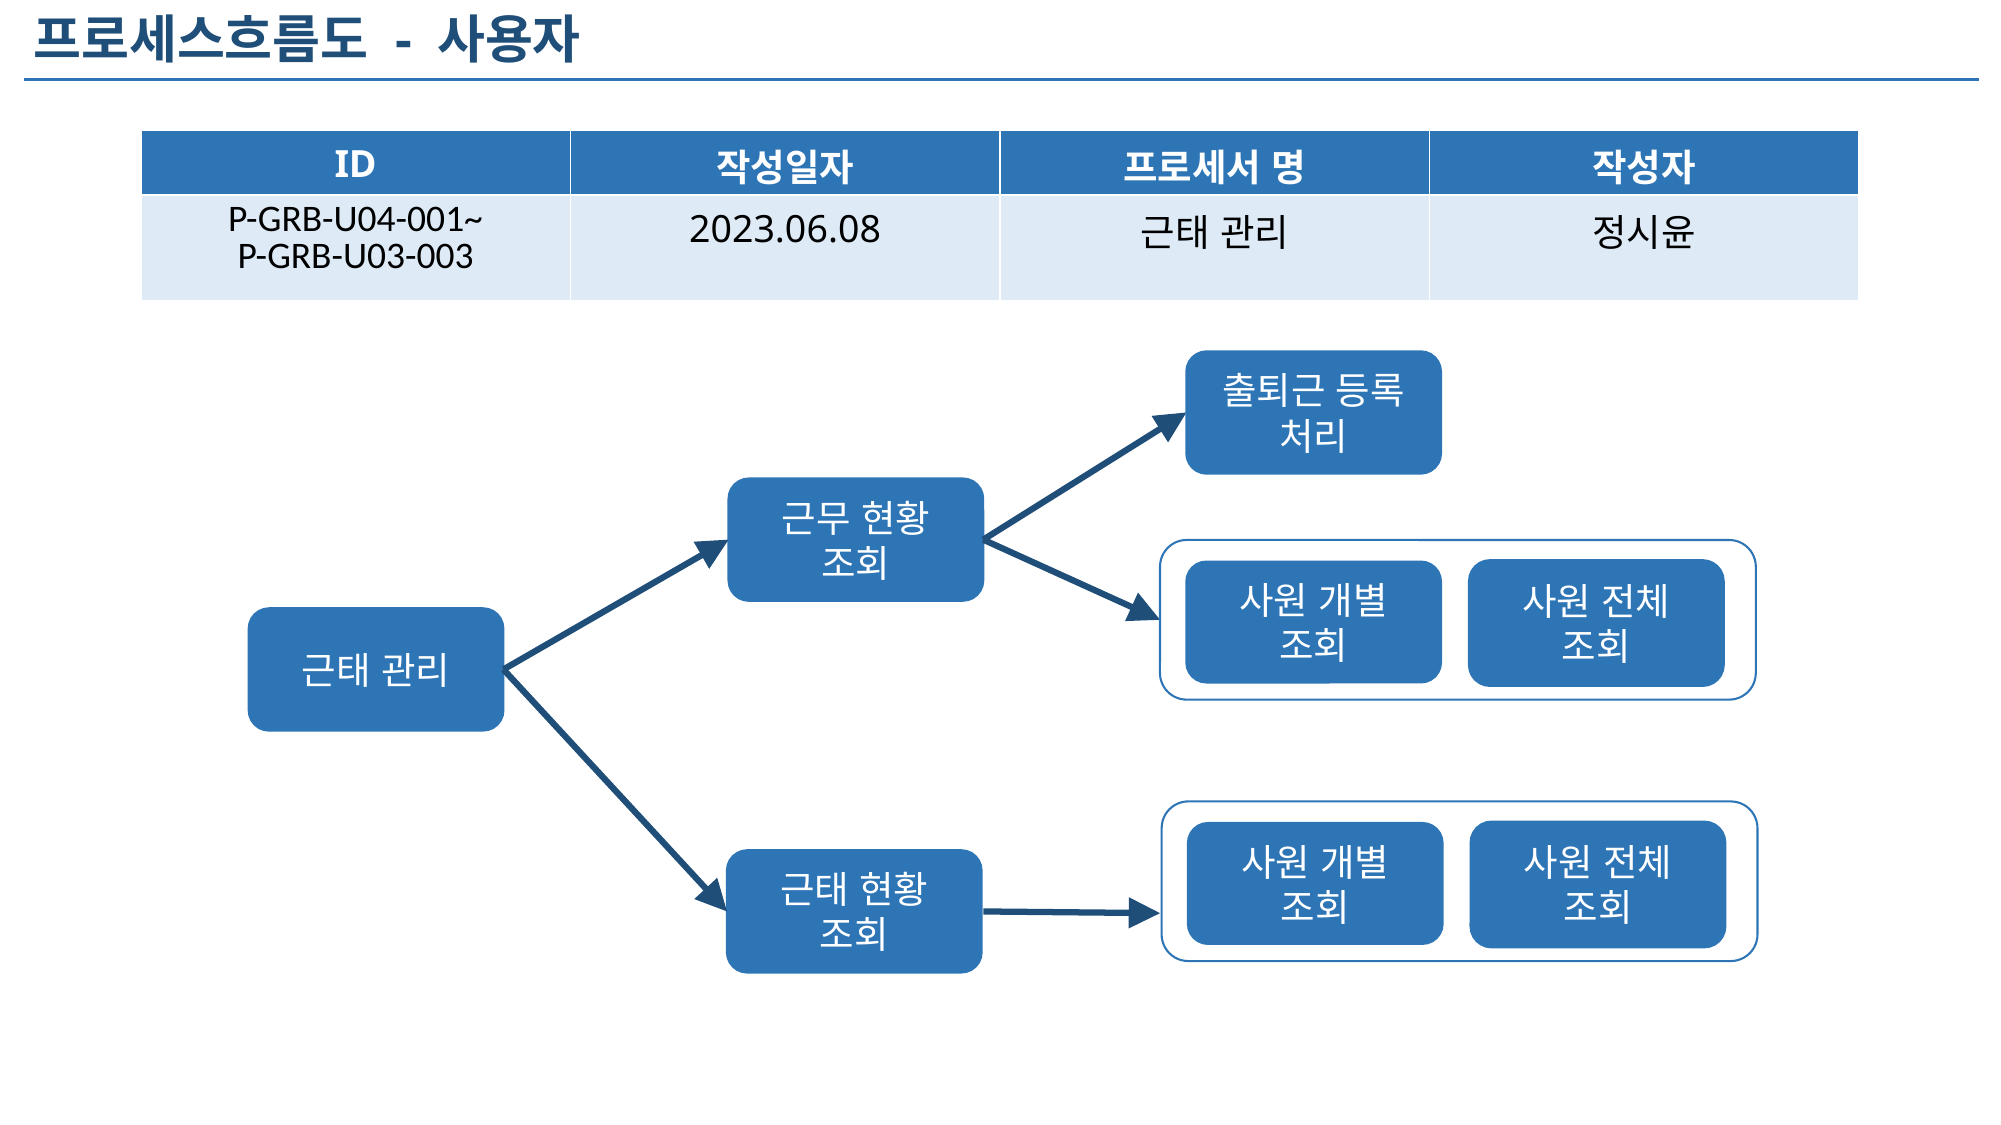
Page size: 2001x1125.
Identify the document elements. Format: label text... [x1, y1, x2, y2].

table_header 작성자 [1430, 131, 1858, 194]
table_cell 근태 관리 [1001, 196, 1429, 300]
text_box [983, 540, 1160, 620]
table_cell 2023.06.08 [571, 196, 999, 300]
text_box 근태 관리 [247, 607, 503, 732]
table_cell P-GRB-U04-001~ P-GRB-U03-003 [142, 196, 570, 300]
text_box [1158, 538, 1757, 701]
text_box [983, 412, 1187, 540]
table_header ID [142, 131, 570, 194]
table_cell 정시윤 [1430, 196, 1858, 300]
text_box 프로세스흐름도 - 사용자 [18, 0, 596, 77]
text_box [503, 669, 727, 912]
text_box 사원 전체 조회 [1467, 559, 1725, 687]
text_box 출퇴근 등록 처리 [1185, 350, 1443, 475]
text_box 사원 전체 조회 [1469, 820, 1727, 949]
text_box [503, 539, 729, 670]
table_header 작성일자 [571, 131, 999, 194]
text_box 근태 현황 조회 [725, 849, 983, 974]
table_header 프로세서 명 [1001, 131, 1429, 194]
text_box [1160, 800, 1759, 963]
text_box 근무 현황 조회 [727, 477, 983, 602]
